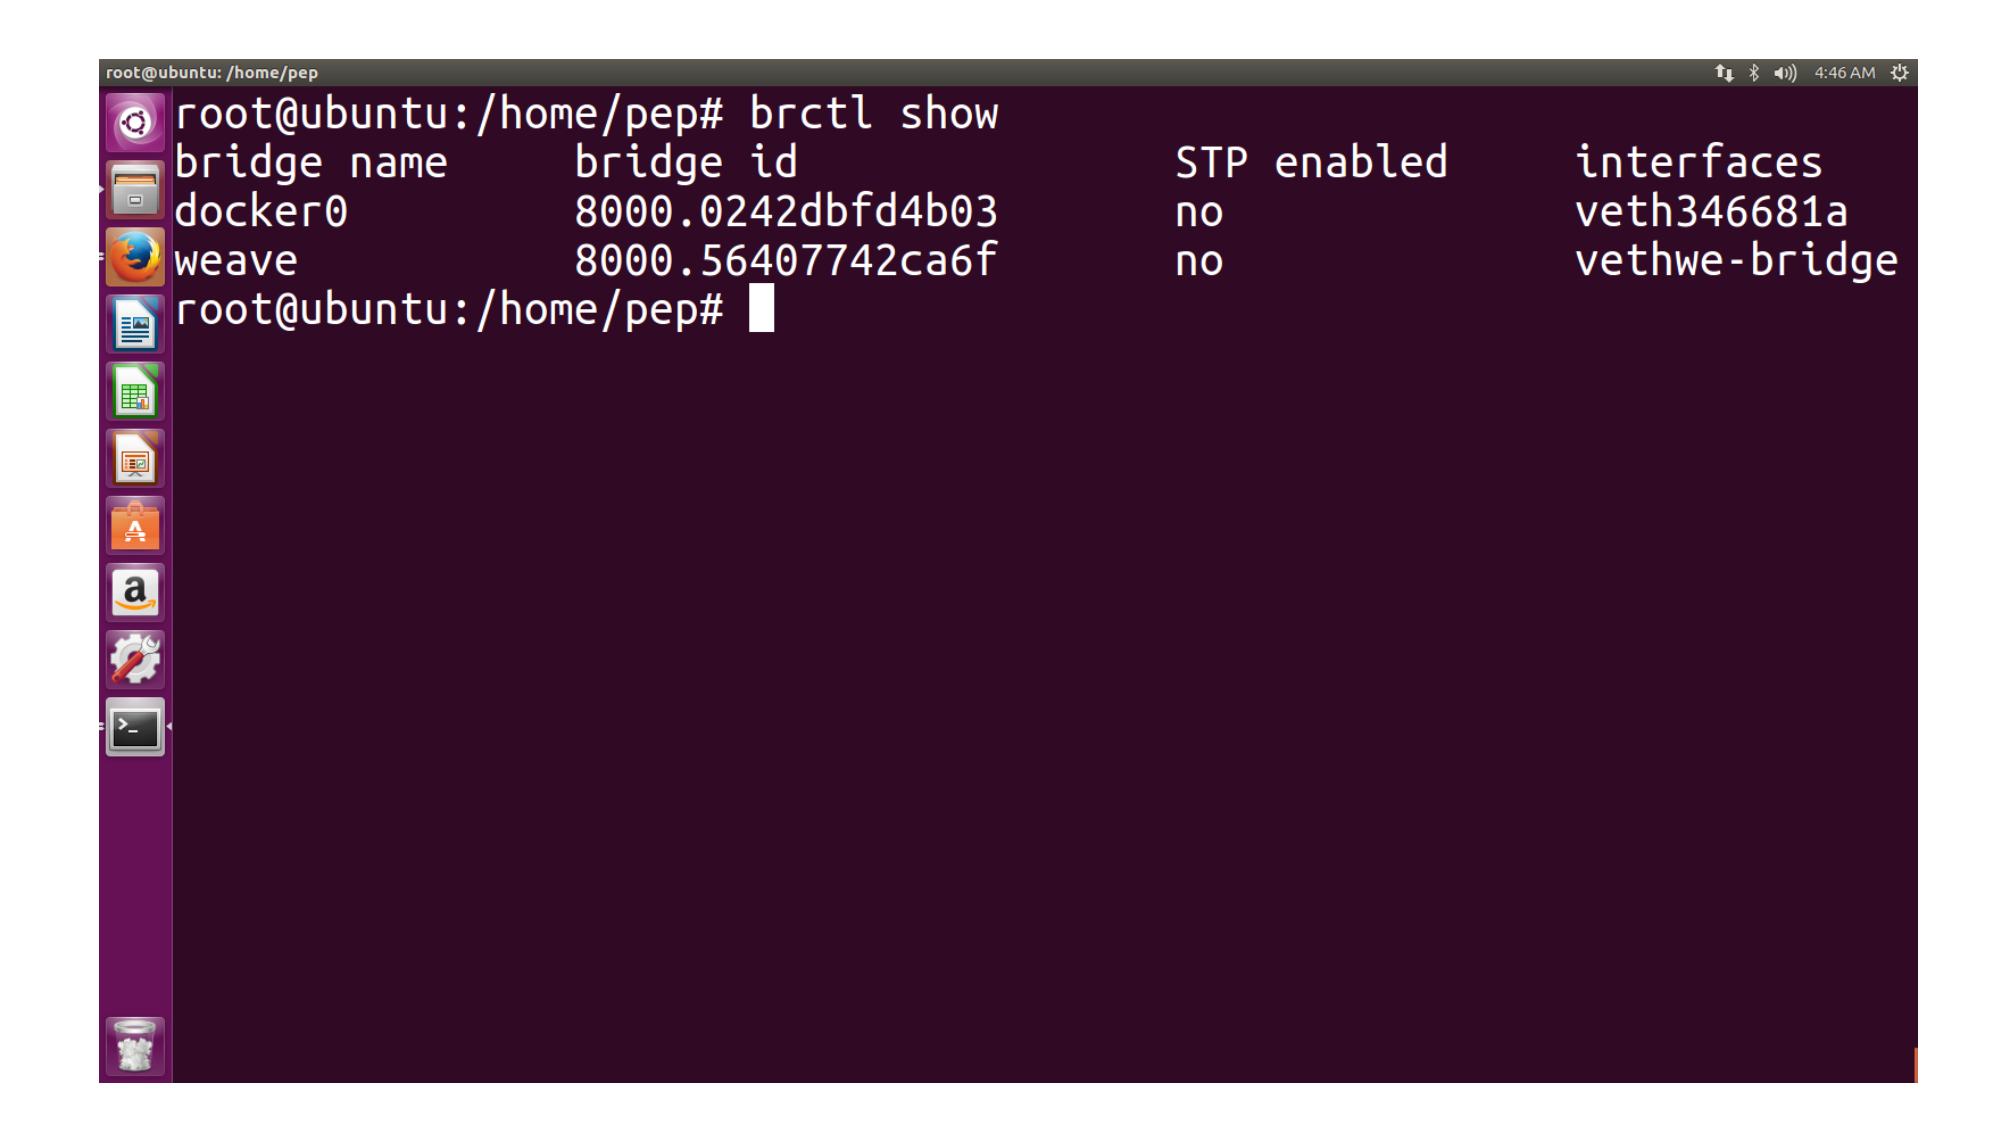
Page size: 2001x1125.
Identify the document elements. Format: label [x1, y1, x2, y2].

list [99, 59, 1918, 1083]
